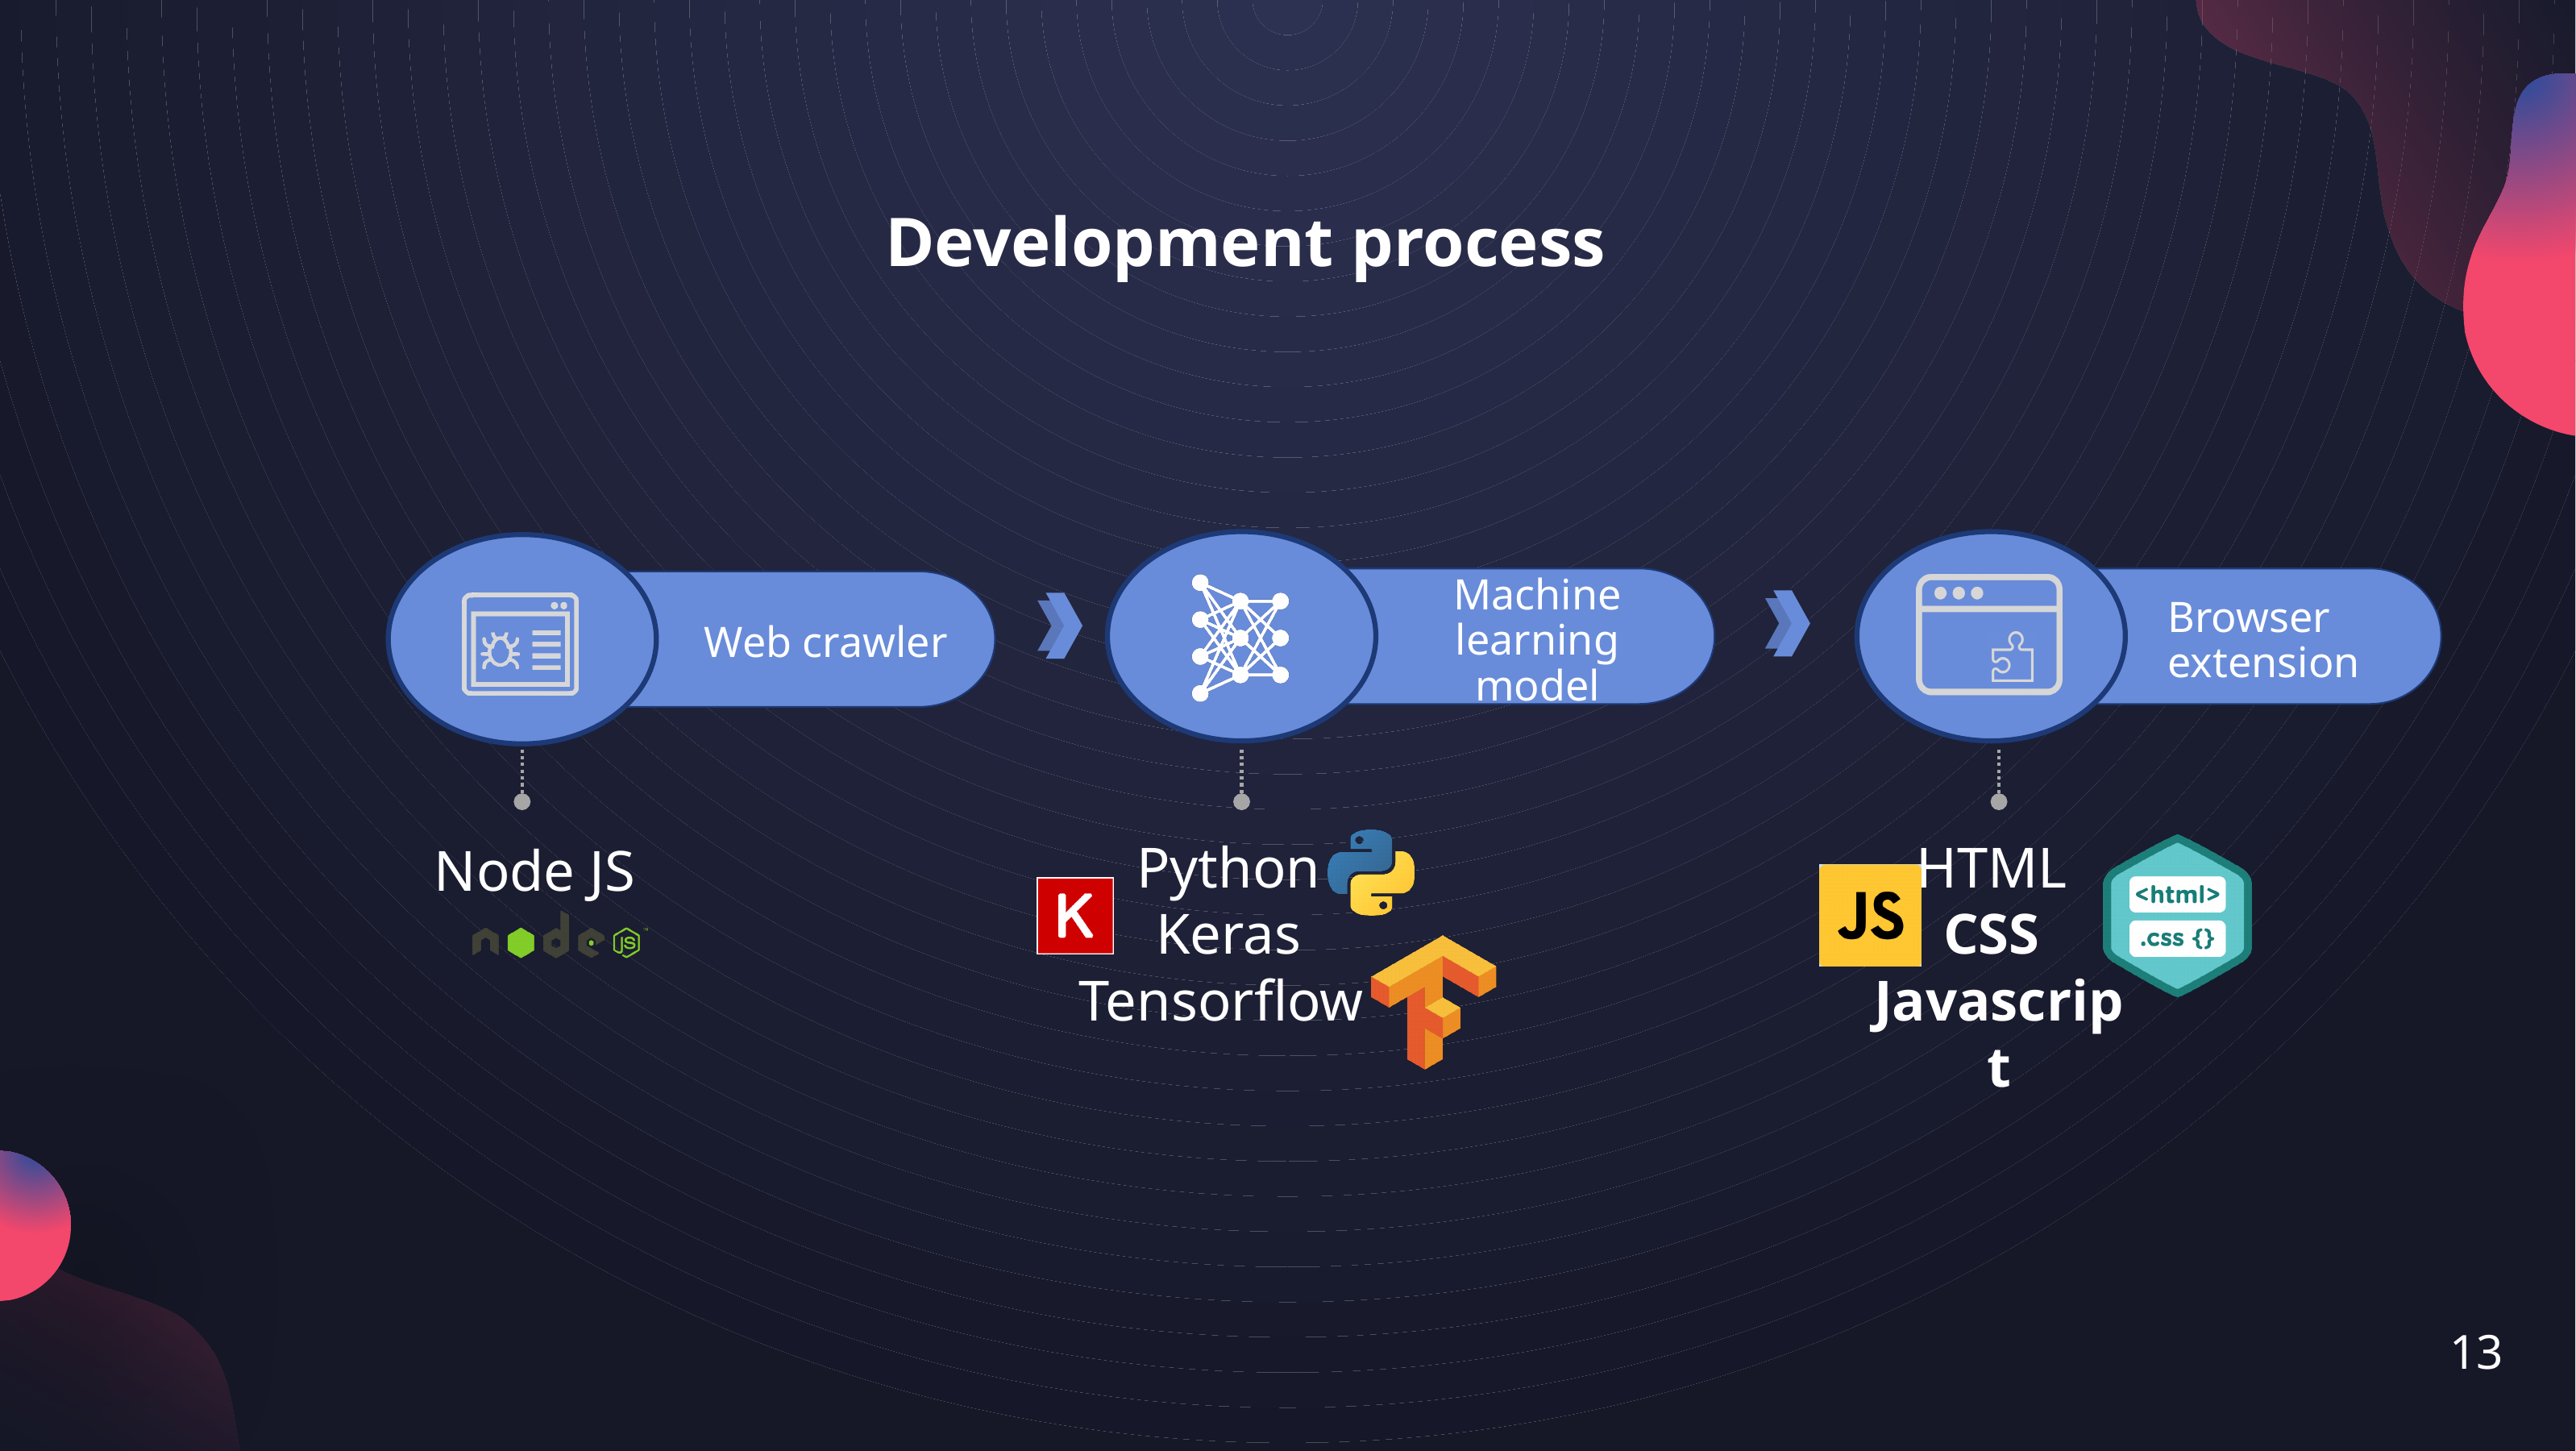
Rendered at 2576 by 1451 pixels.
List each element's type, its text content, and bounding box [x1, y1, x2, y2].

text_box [1819, 834, 2252, 997]
text_box HTML CSS Javascript [1858, 826, 2140, 834]
text_box Python Keras Tensorflow [998, 826, 1460, 1038]
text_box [1107, 531, 1715, 742]
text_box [388, 534, 995, 744]
text_box Node JS [394, 829, 675, 908]
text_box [1037, 829, 1497, 1071]
picture [1161, 558, 1317, 714]
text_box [1037, 592, 1083, 659]
text_box Development process [641, 202, 1851, 286]
picture [472, 890, 649, 979]
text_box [1764, 590, 1811, 657]
picture [462, 592, 579, 696]
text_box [1856, 531, 2441, 742]
text_box HTML CSS Javascript [1858, 997, 2140, 1104]
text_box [1916, 555, 2063, 709]
